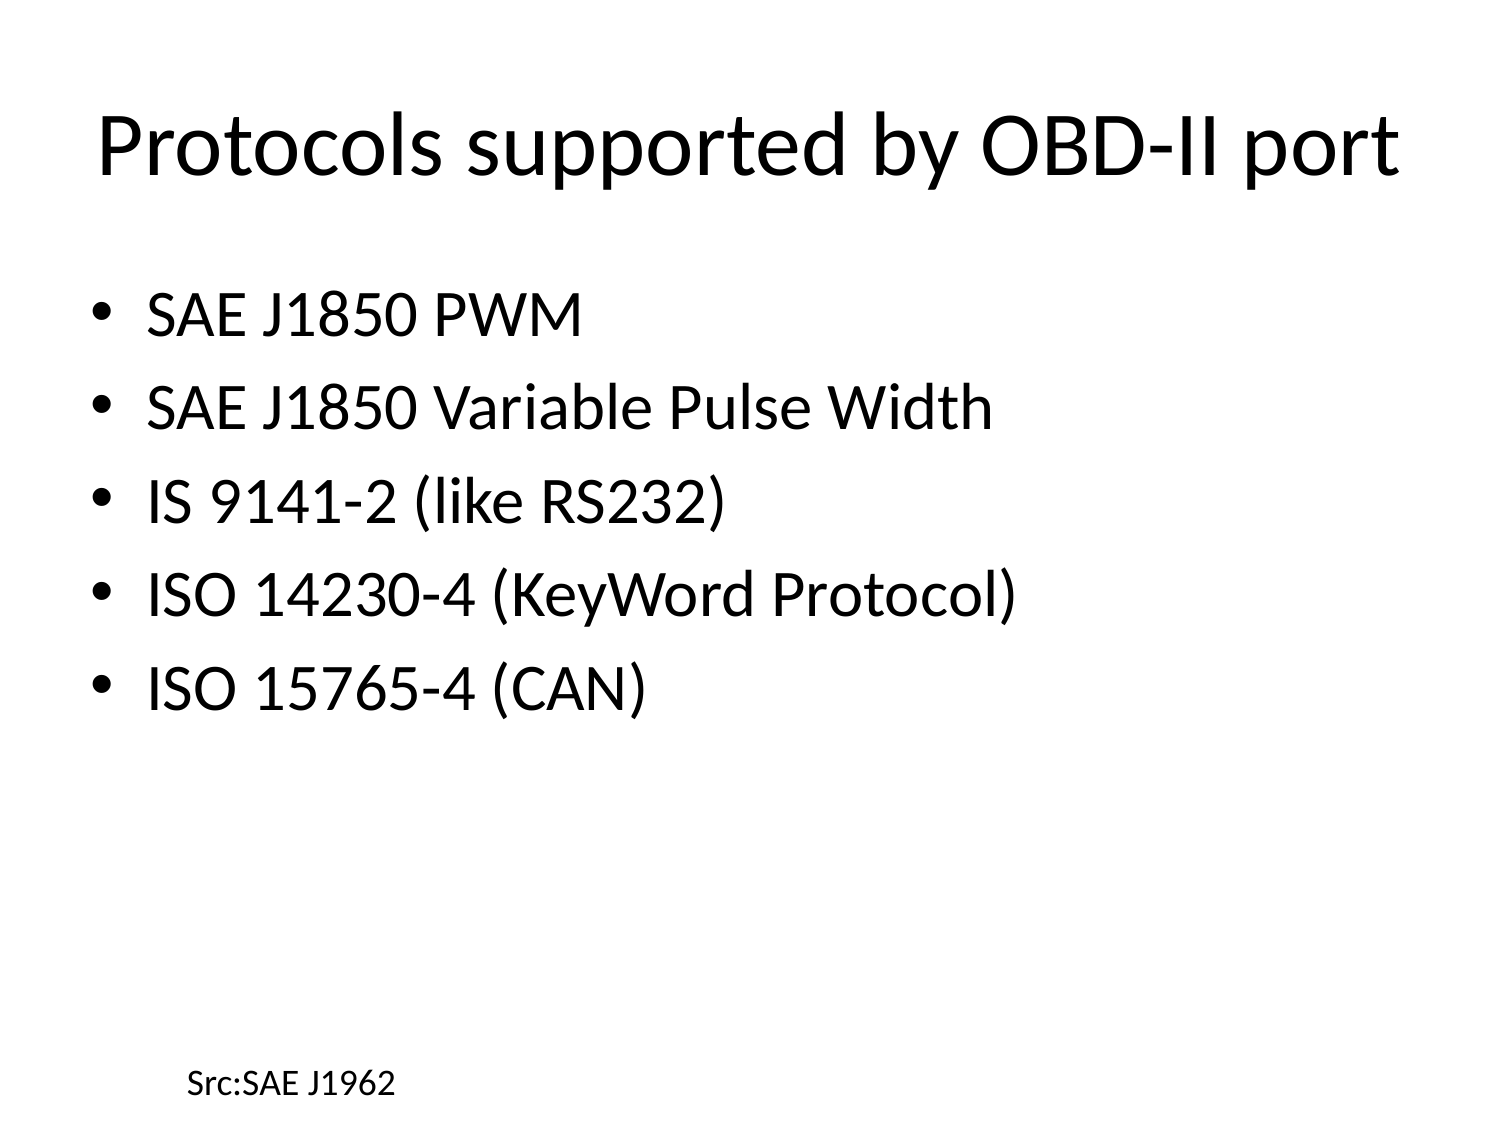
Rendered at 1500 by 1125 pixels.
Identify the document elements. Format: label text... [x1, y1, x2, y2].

title Protocols supported by OBD-II port [75, 45, 1425, 233]
text_box Src:SAE J1962 [172, 1050, 411, 1111]
list SAE J1850 PWM SAE J1850 Variable Pulse Width IS 9141-2 (like RS232) ISO 14230-4 (KeyWord Protocol) ISO 15765-4 (CAN) [75, 262, 1425, 1005]
